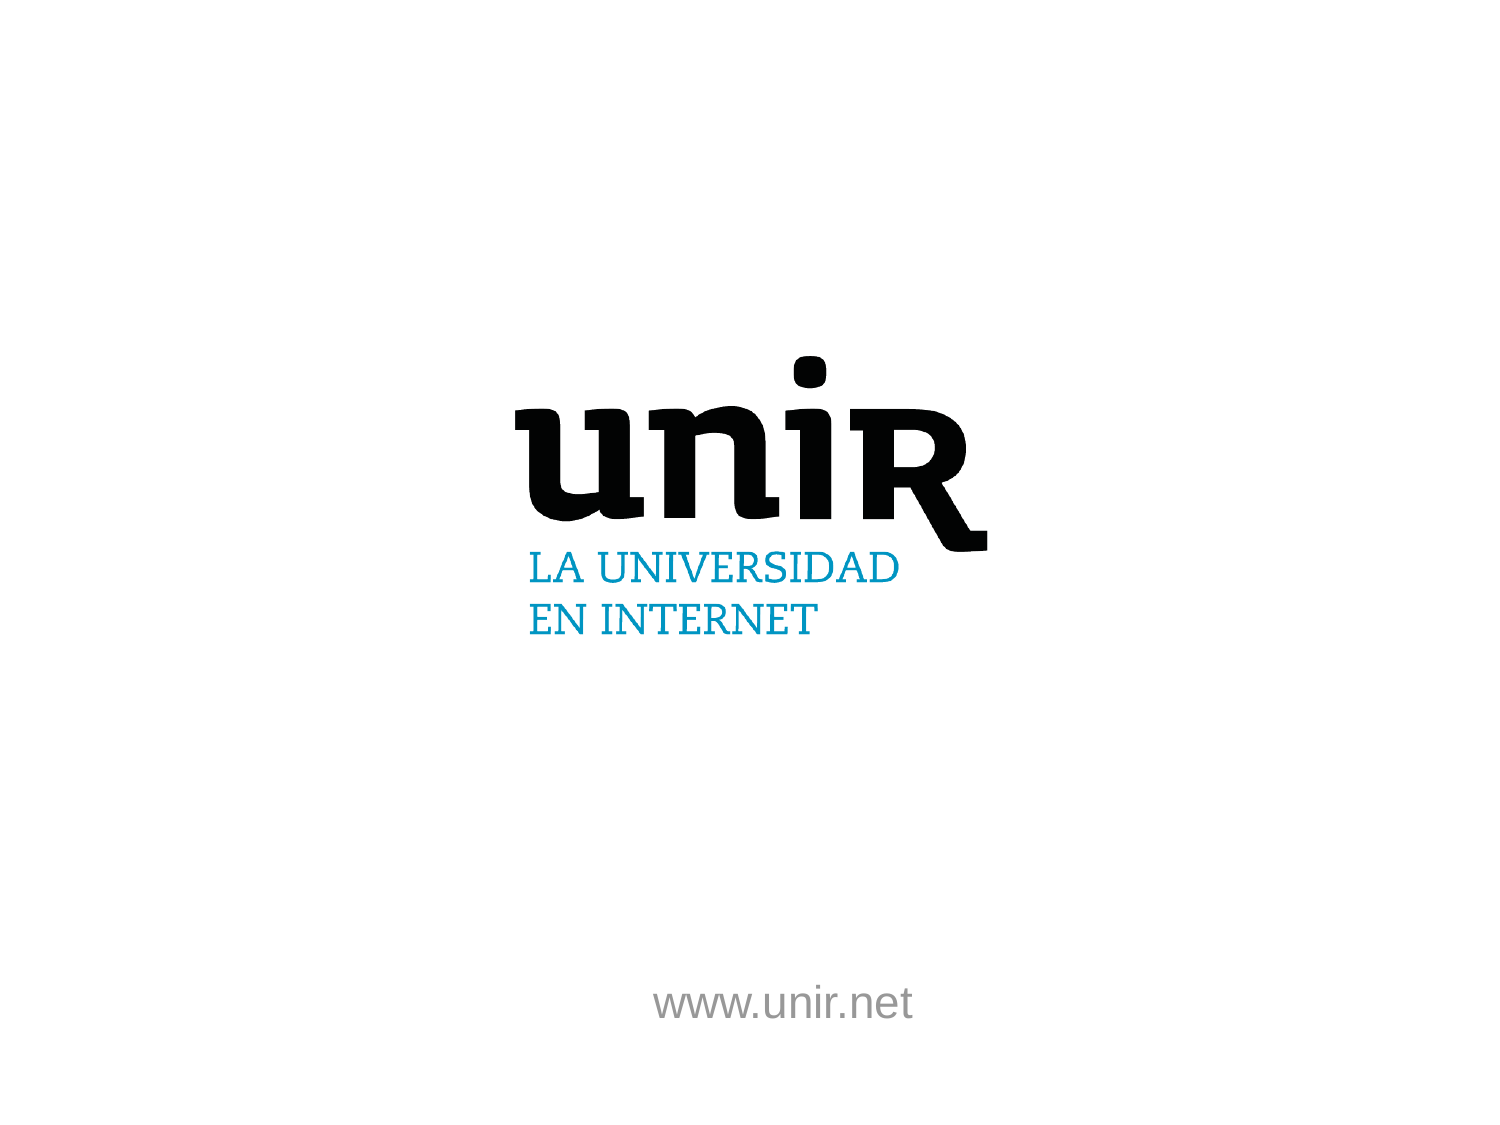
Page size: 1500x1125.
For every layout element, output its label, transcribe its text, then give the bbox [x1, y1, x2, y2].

picture [385, 243, 1117, 748]
text_box www.unir.net [645, 964, 921, 1035]
